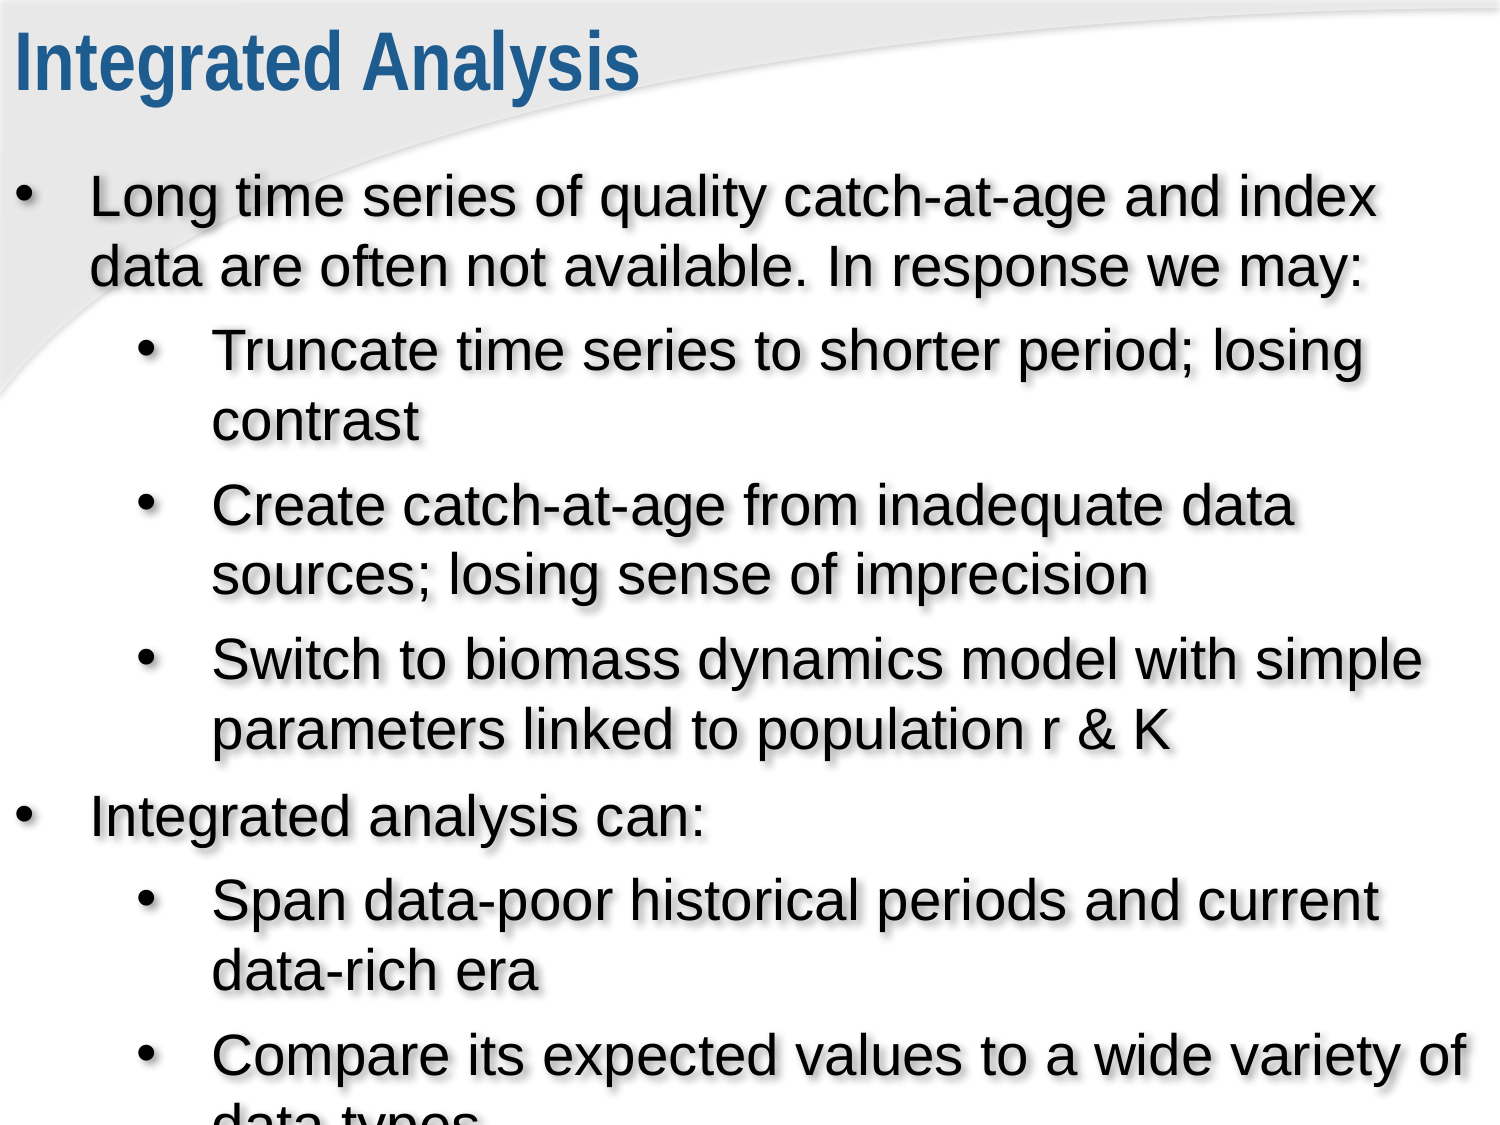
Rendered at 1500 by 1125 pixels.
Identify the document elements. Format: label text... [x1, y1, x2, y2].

text_box Integrated Analysis [0, 0, 1500, 111]
list Long time series of quality catch-at-age and index data are often not available. In response we may: Truncate time series to shorter period; losing contrast Create catch-at-age from inadequate data sources; losing sense of imprecision Switch to biomass dynamics model with simple parameters linked to population r & K Integrated analysis can: Span data-poor historical periods and current data-rich era Compare its expected values to a wide variety of data types Link to population dynamics through spawner-recruitment [0, 149, 1500, 1040]
